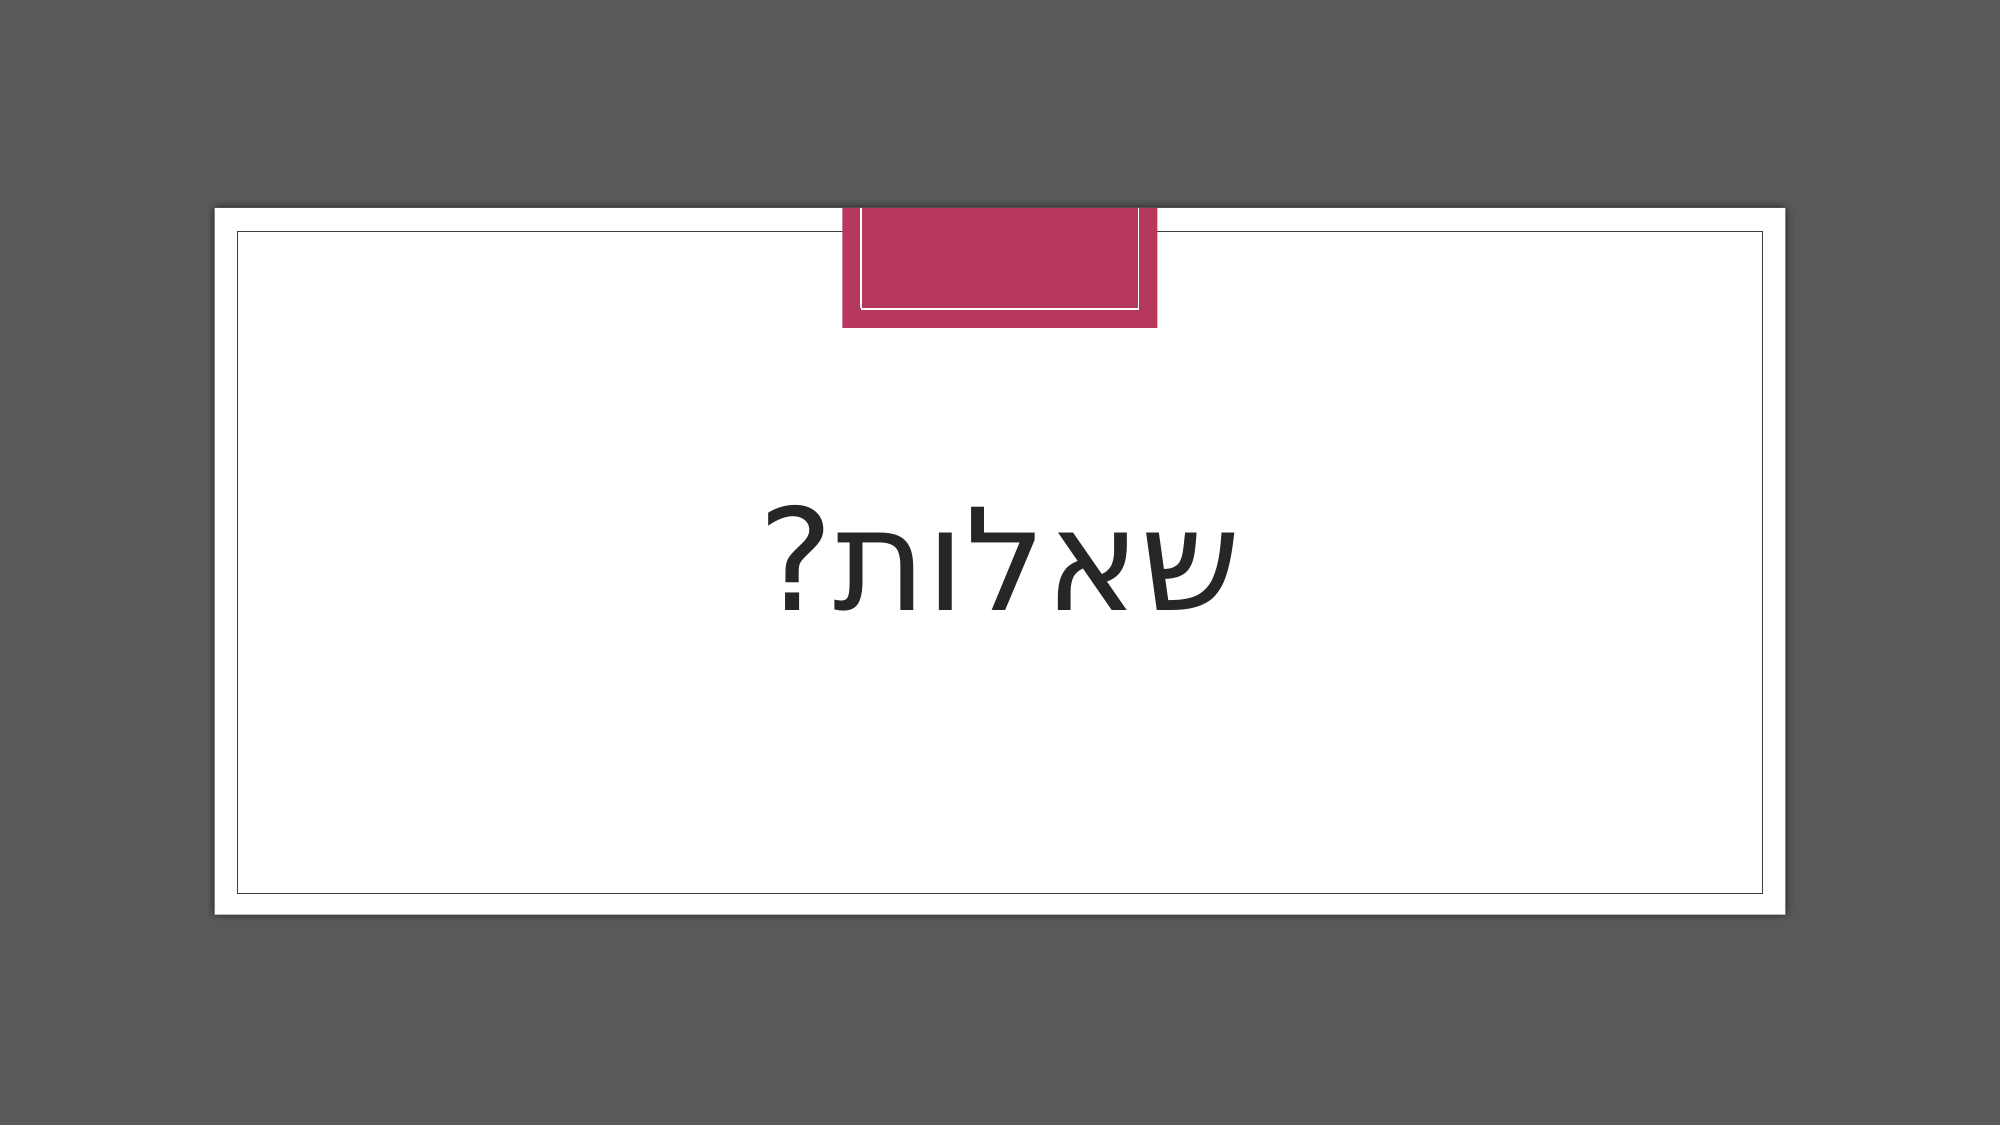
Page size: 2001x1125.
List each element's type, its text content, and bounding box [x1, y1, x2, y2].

title שאלות? [267, 368, 1733, 769]
